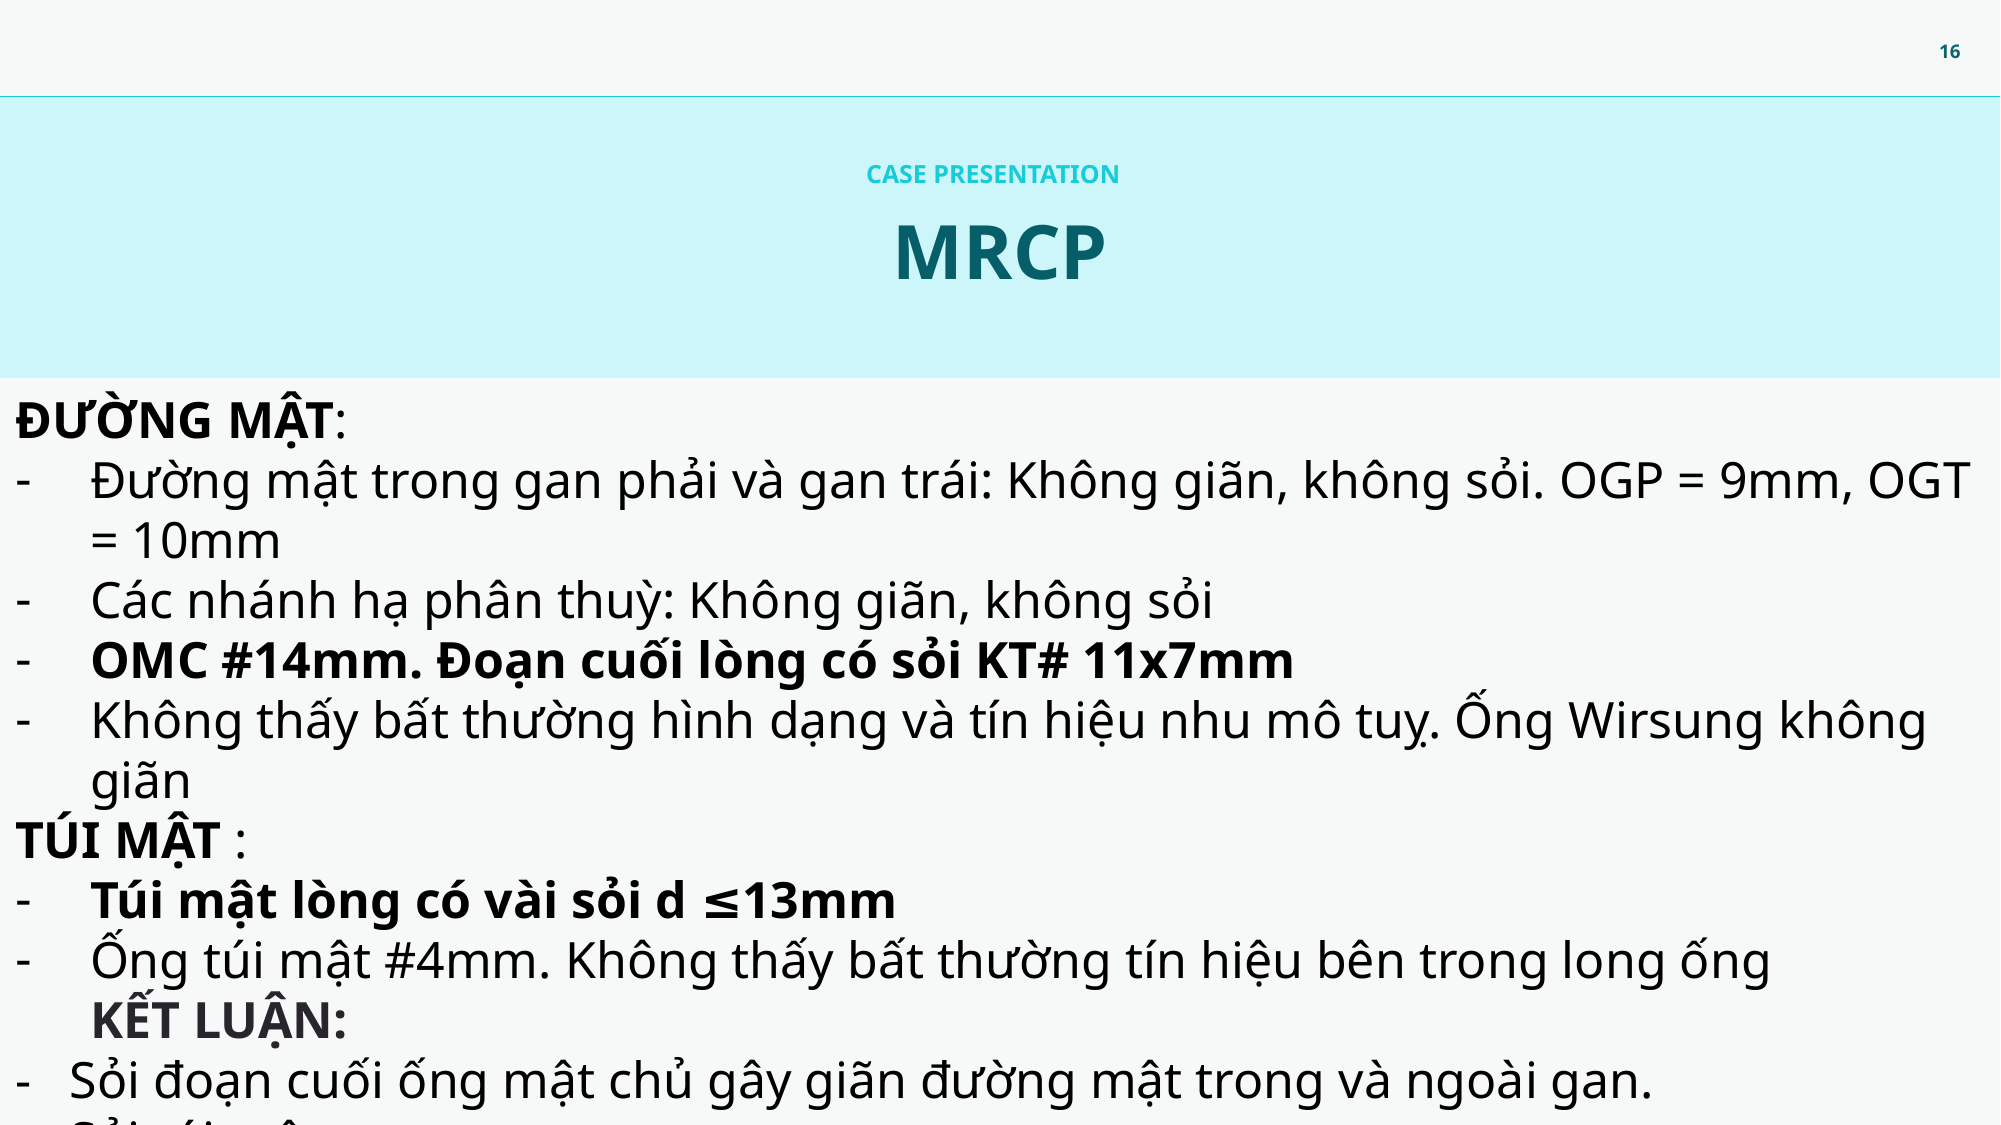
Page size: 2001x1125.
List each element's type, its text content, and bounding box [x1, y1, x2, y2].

text_box [0, 97, 2000, 378]
text_box CASE PRESENTATION [262, 150, 1725, 196]
text_box ĐƯỜNG MẬT: Đường mật trong gan phải và gan trái: Không giãn, không sỏi. OGP = 9mm, OGT = 10mm Các nhánh hạ phân thuỳ: Không giãn, không sỏi OMC #14mm. Đoạn cuối lòng có sỏi KT# 11x7mm Không thấy bất thường hình dạng và tín hiệu nhu mô tuỵ. Ống Wirsung không giãn TÚI MẬT : Túi mật lòng có vài sỏi d ≤13mm Ống túi mật #4mm. Không thấy bất thường tín hiệu bên trong long ống KẾT LUẬN: - Sỏi đoạn cuối ống mật chủ gây giãn đường mật trong và ngoài gan. - Sỏi túi mật [0, 381, 1990, 1125]
text_box MRCP [366, 196, 1634, 302]
